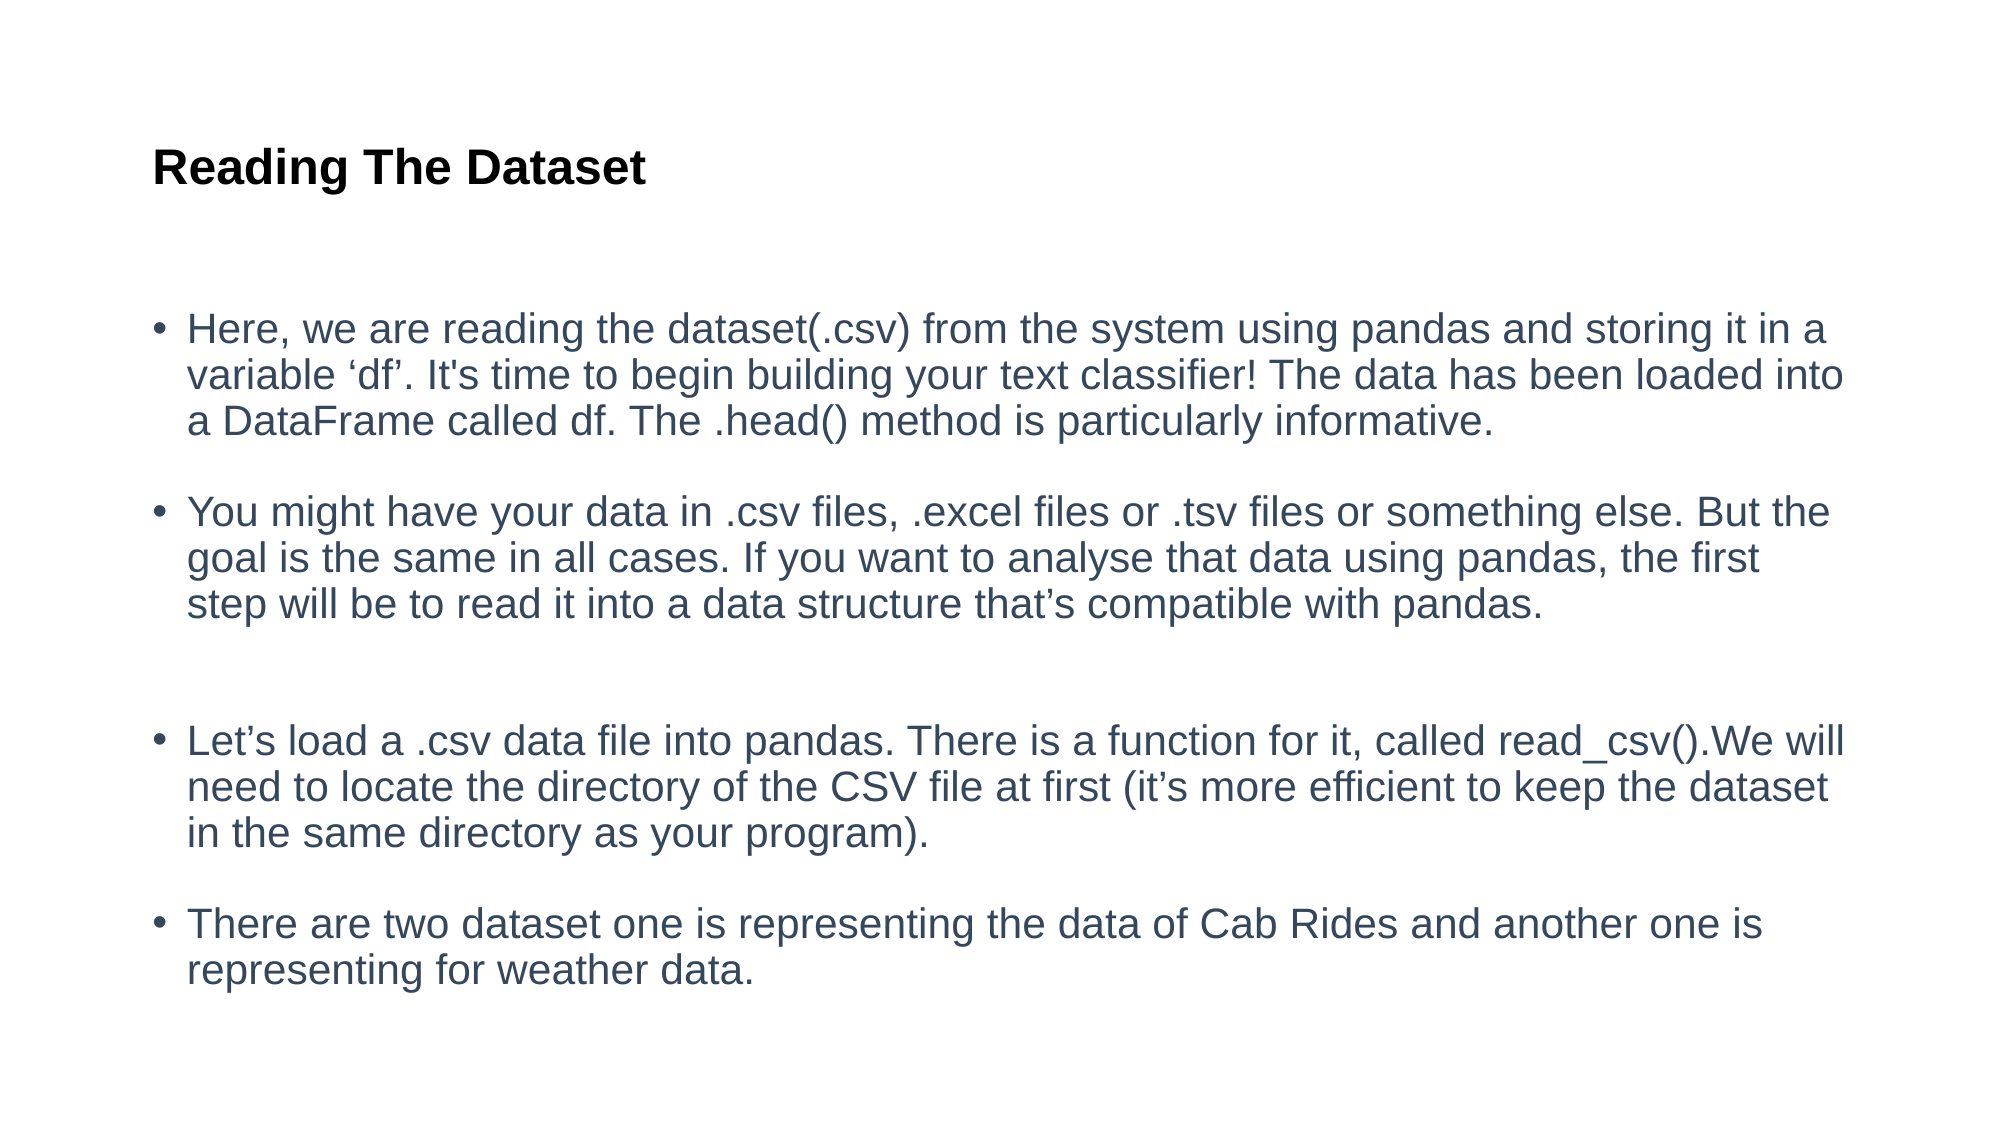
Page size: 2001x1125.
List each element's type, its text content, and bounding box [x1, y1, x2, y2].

title Reading The Dataset [137, 59, 1863, 278]
list Here, we are reading the dataset(.csv) from the system using pandas and storing it in a variable ‘df’. It's time to begin building your text classifier! The data has been loaded into a DataFrame called df. The .head() method is particularly informative. You might have your data in .csv files, .excel files or .tsv files or something else. But the goal is the same in all cases. If you want to analyse that data using pandas, the first step will be to read it into a data structure that’s compatible with pandas. Let’s load a .csv data file into pandas. There is a function for it, called read_csv().We will need to locate the directory of the CSV file at first (it’s more efficient to keep the dataset in the same directory as your program). There are two dataset one is representing the data of Cab Rides and another one is representing for weather data. [137, 299, 1863, 1014]
